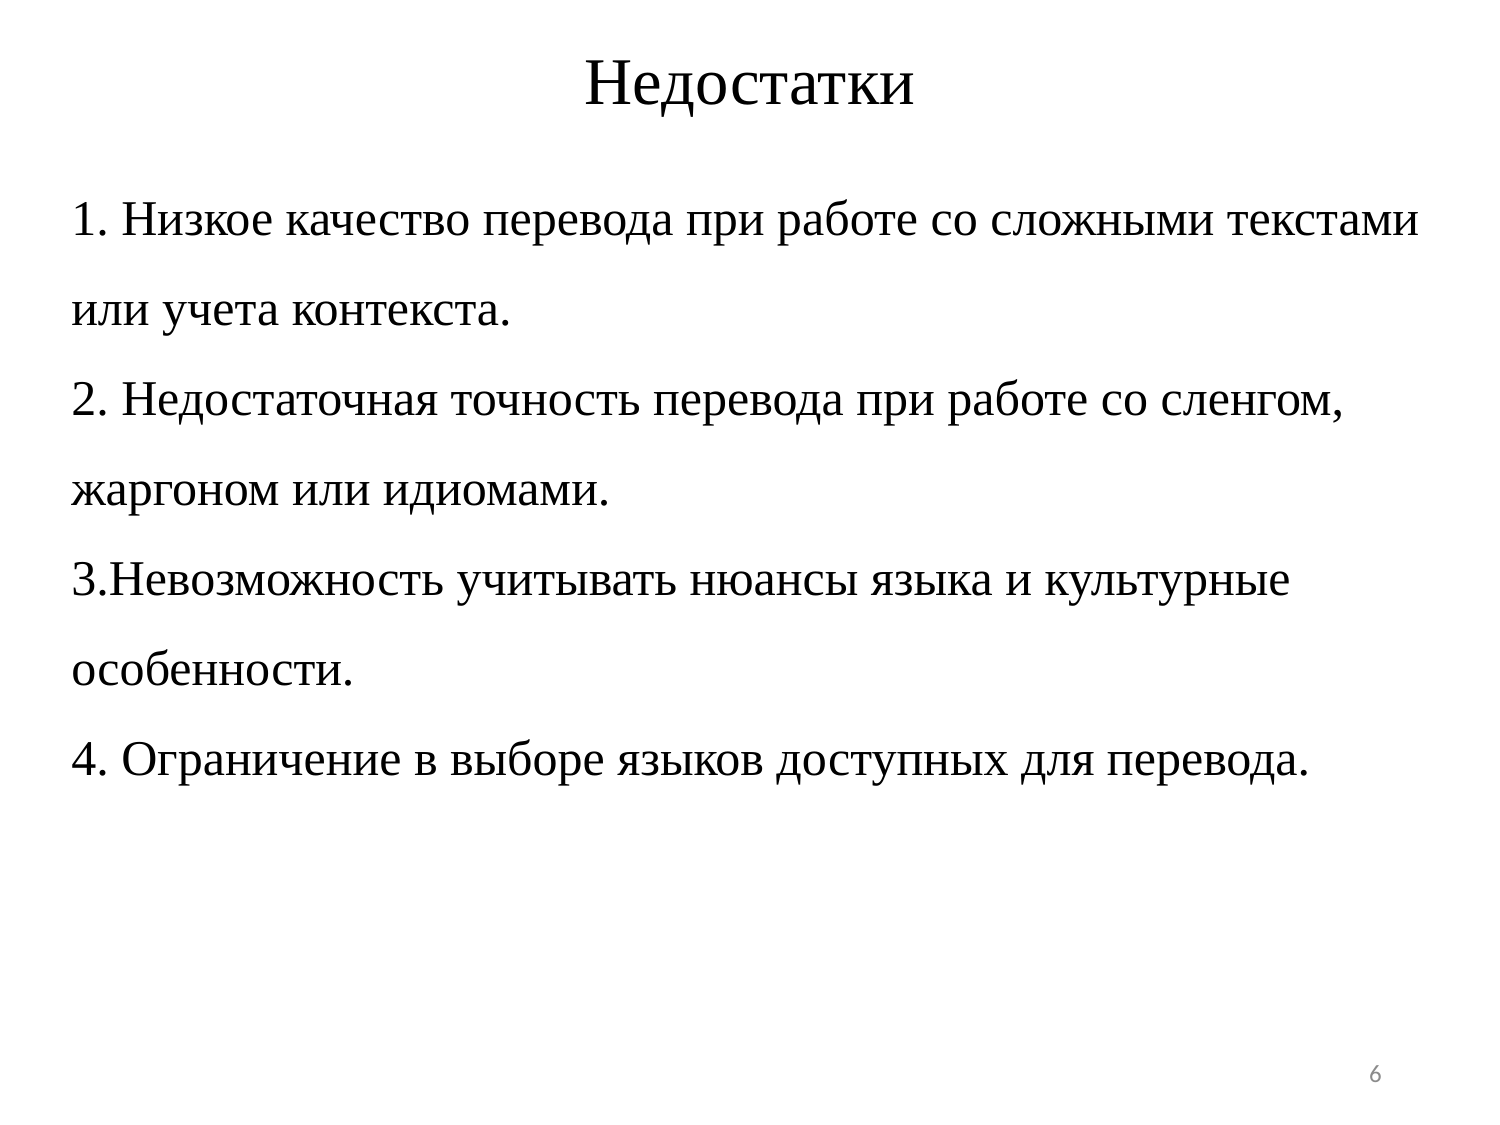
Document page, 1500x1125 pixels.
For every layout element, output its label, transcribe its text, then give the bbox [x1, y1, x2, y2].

text_box 1. Низкое качество перевода при работе со сложными текстами или учета контекста. 2. Недостаточная точность перевода при работе со сленгом, жаргоном или идиомами. 3.Невозможность учитывать нюансы языка и культурные особенности. 4. Ограничение в выборе языков доступных для перевода. [56, 147, 1444, 1125]
title Недостатки [0, 0, 1500, 166]
